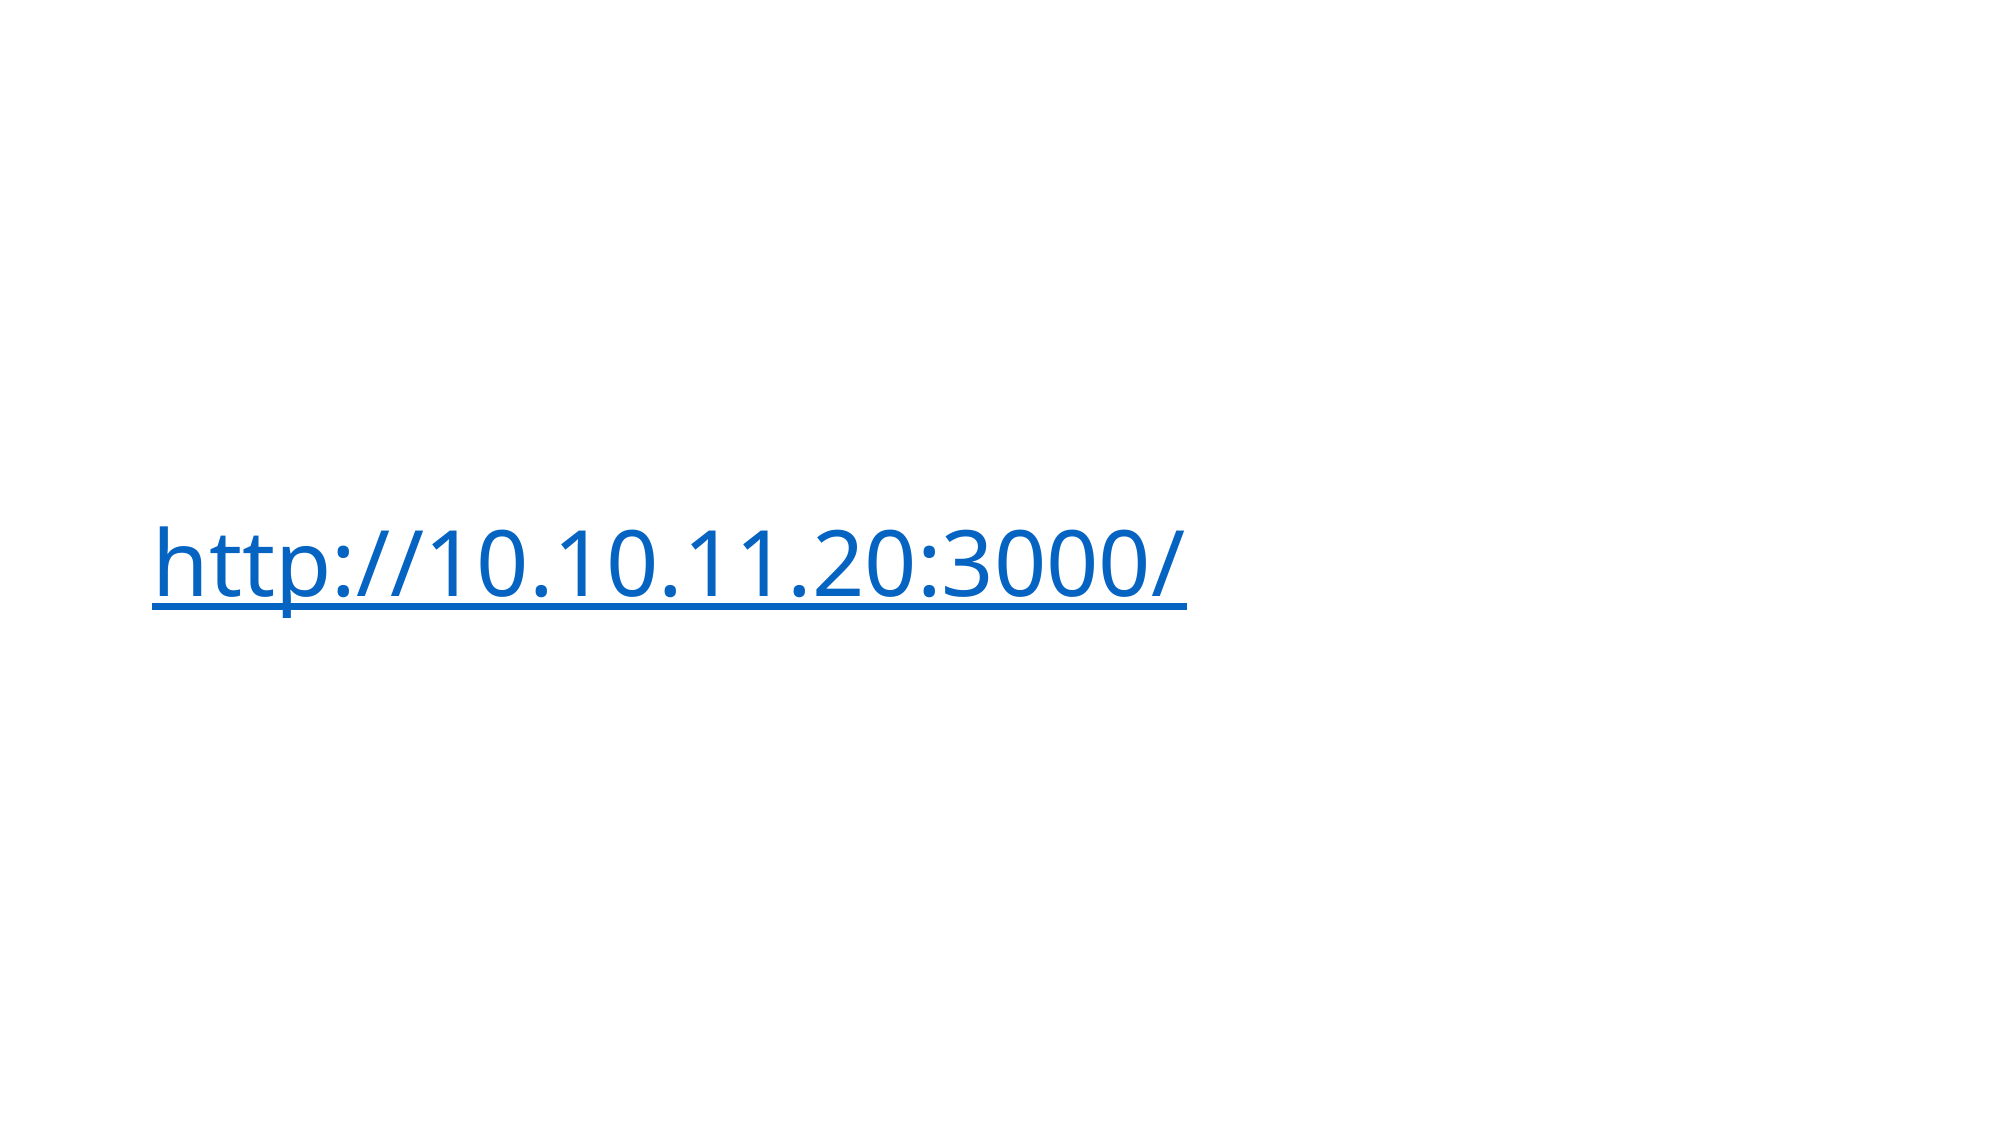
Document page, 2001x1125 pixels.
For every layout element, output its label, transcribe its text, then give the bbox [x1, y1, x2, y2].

title http://10.10.11.20:3000/ [137, 453, 1863, 672]
